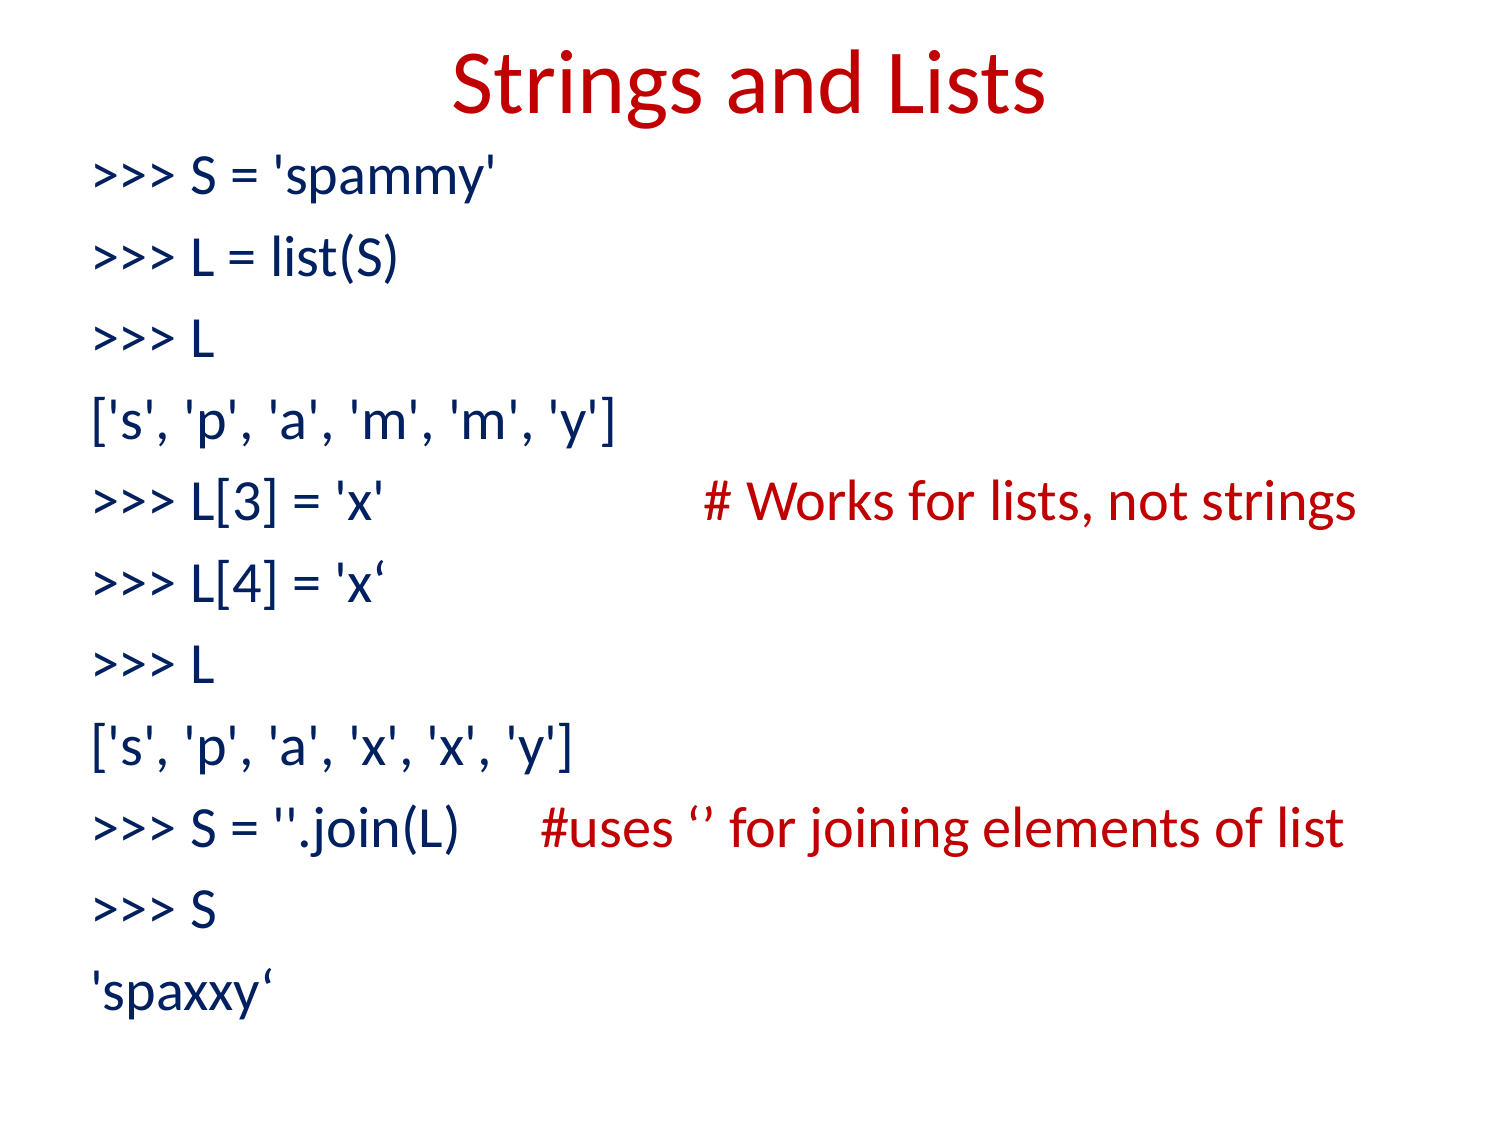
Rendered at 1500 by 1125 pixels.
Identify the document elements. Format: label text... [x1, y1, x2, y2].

list >>> S = 'spammy' >>> L = list(S) >>> L ['s', 'p', 'a', 'm', 'm', 'y'] >>> L[3] = 'x' # Works for lists, not strings >>> L[4] = 'x‘ >>> L ['s', 'p', 'a', 'x', 'x', 'y'] >>> S = ''.join(L) #uses ‘’ for joining elements of list >>> S 'spaxxy‘ [75, 128, 1425, 1102]
title Strings and Lists [75, 11, 1425, 128]
